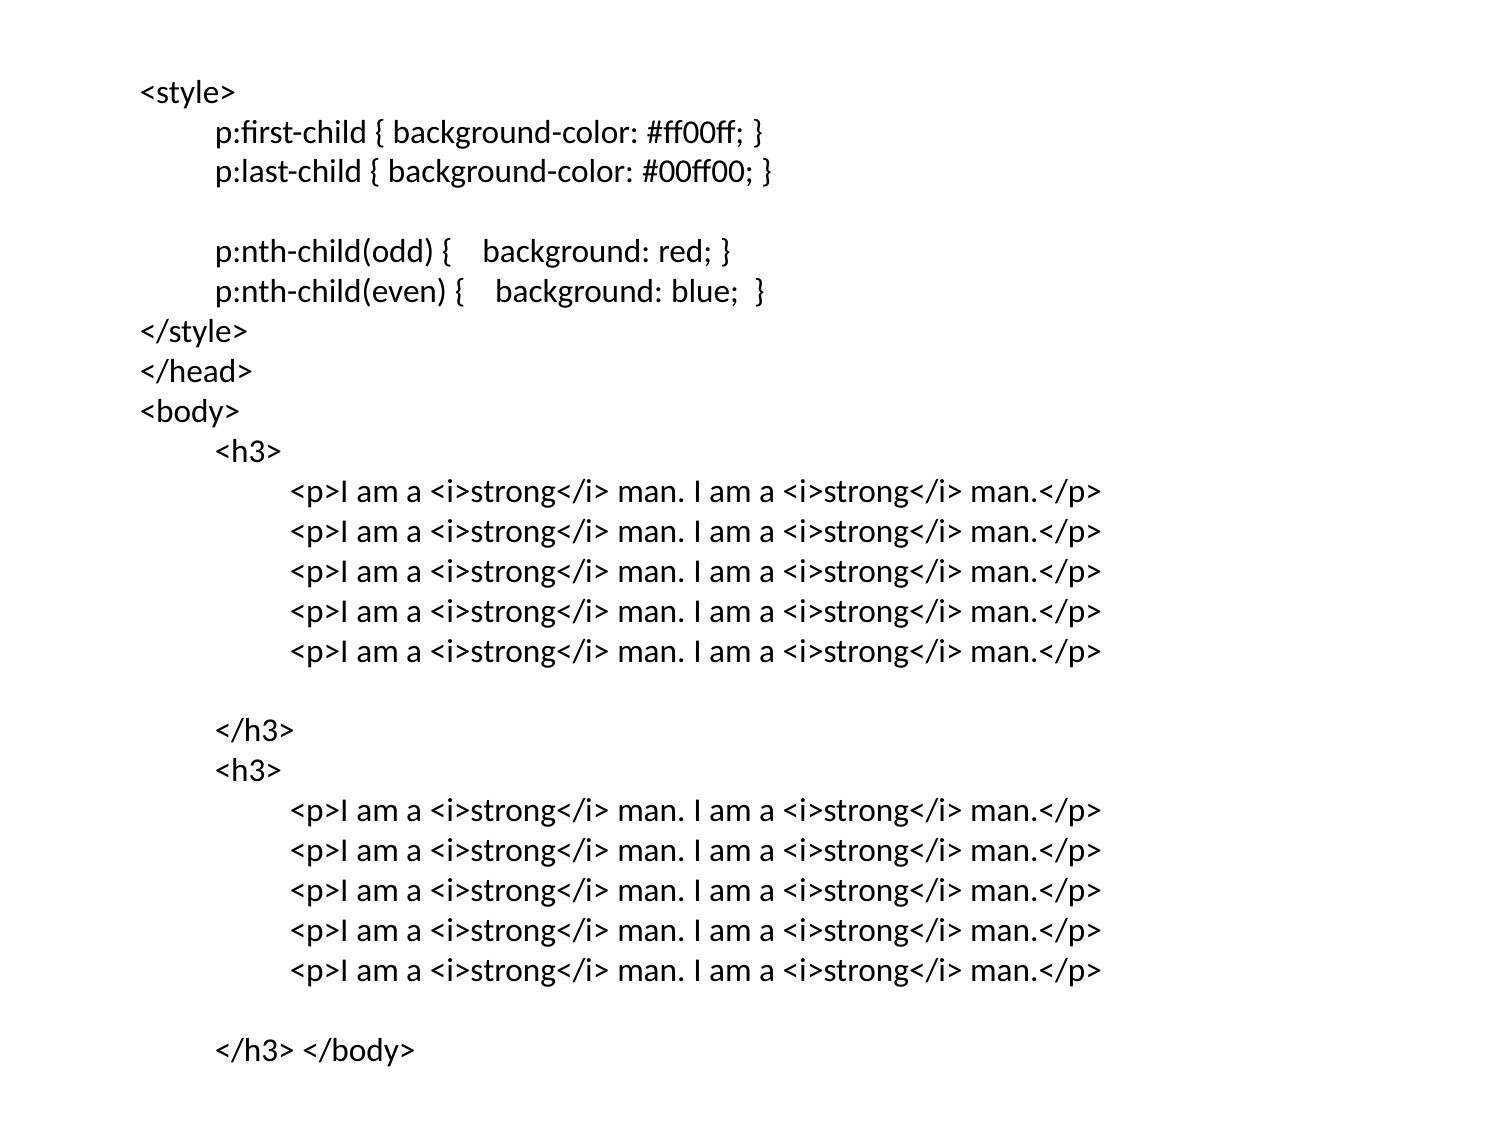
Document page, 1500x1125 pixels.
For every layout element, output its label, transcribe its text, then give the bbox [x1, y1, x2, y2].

text_box <style> p:first-child { background-color: #ff00ff; } p:last-child { background-color: #00ff00; } p:nth-child(odd) { background: red; } p:nth-child(even) { background: blue; } </style> </head> <body> <h3> <p>I am a <i>strong</i> man. I am a <i>strong</i> man.</p> <p>I am a <i>strong</i> man. I am a <i>strong</i> man.</p> <p>I am a <i>strong</i> man. I am a <i>strong</i> man.</p> <p>I am a <i>strong</i> man. I am a <i>strong</i> man.</p> <p>I am a <i>strong</i> man. I am a <i>strong</i> man.</p> </h3> <h3> <p>I am a <i>strong</i> man. I am a <i>strong</i> man.</p> <p>I am a <i>strong</i> man. I am a <i>strong</i> man.</p> <p>I am a <i>strong</i> man. I am a <i>strong</i> man.</p> <p>I am a <i>strong</i> man. I am a <i>strong</i> man.</p> <p>I am a <i>strong</i> man. I am a <i>strong</i> man.</p> </h3> </body> [125, 62, 1500, 1076]
